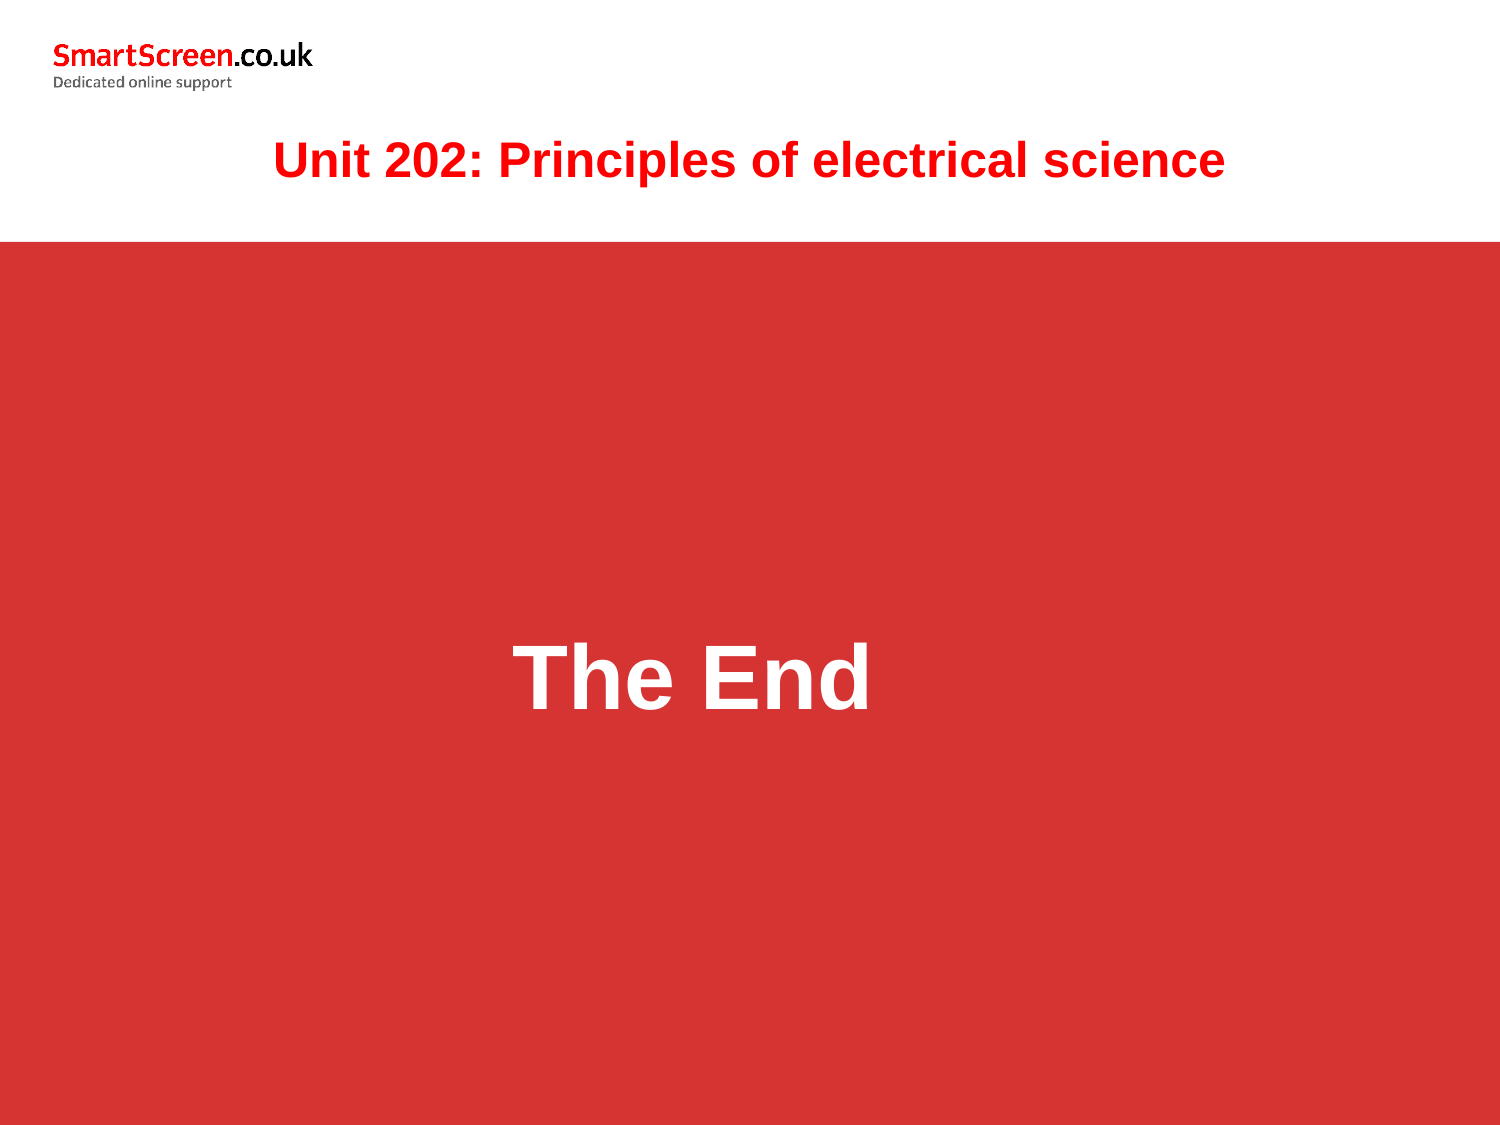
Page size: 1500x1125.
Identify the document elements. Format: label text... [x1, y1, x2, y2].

list The End [0, 241, 1500, 1125]
picture [53, 42, 313, 91]
text_box Unit 202: Principles of electrical science [0, 113, 1500, 209]
